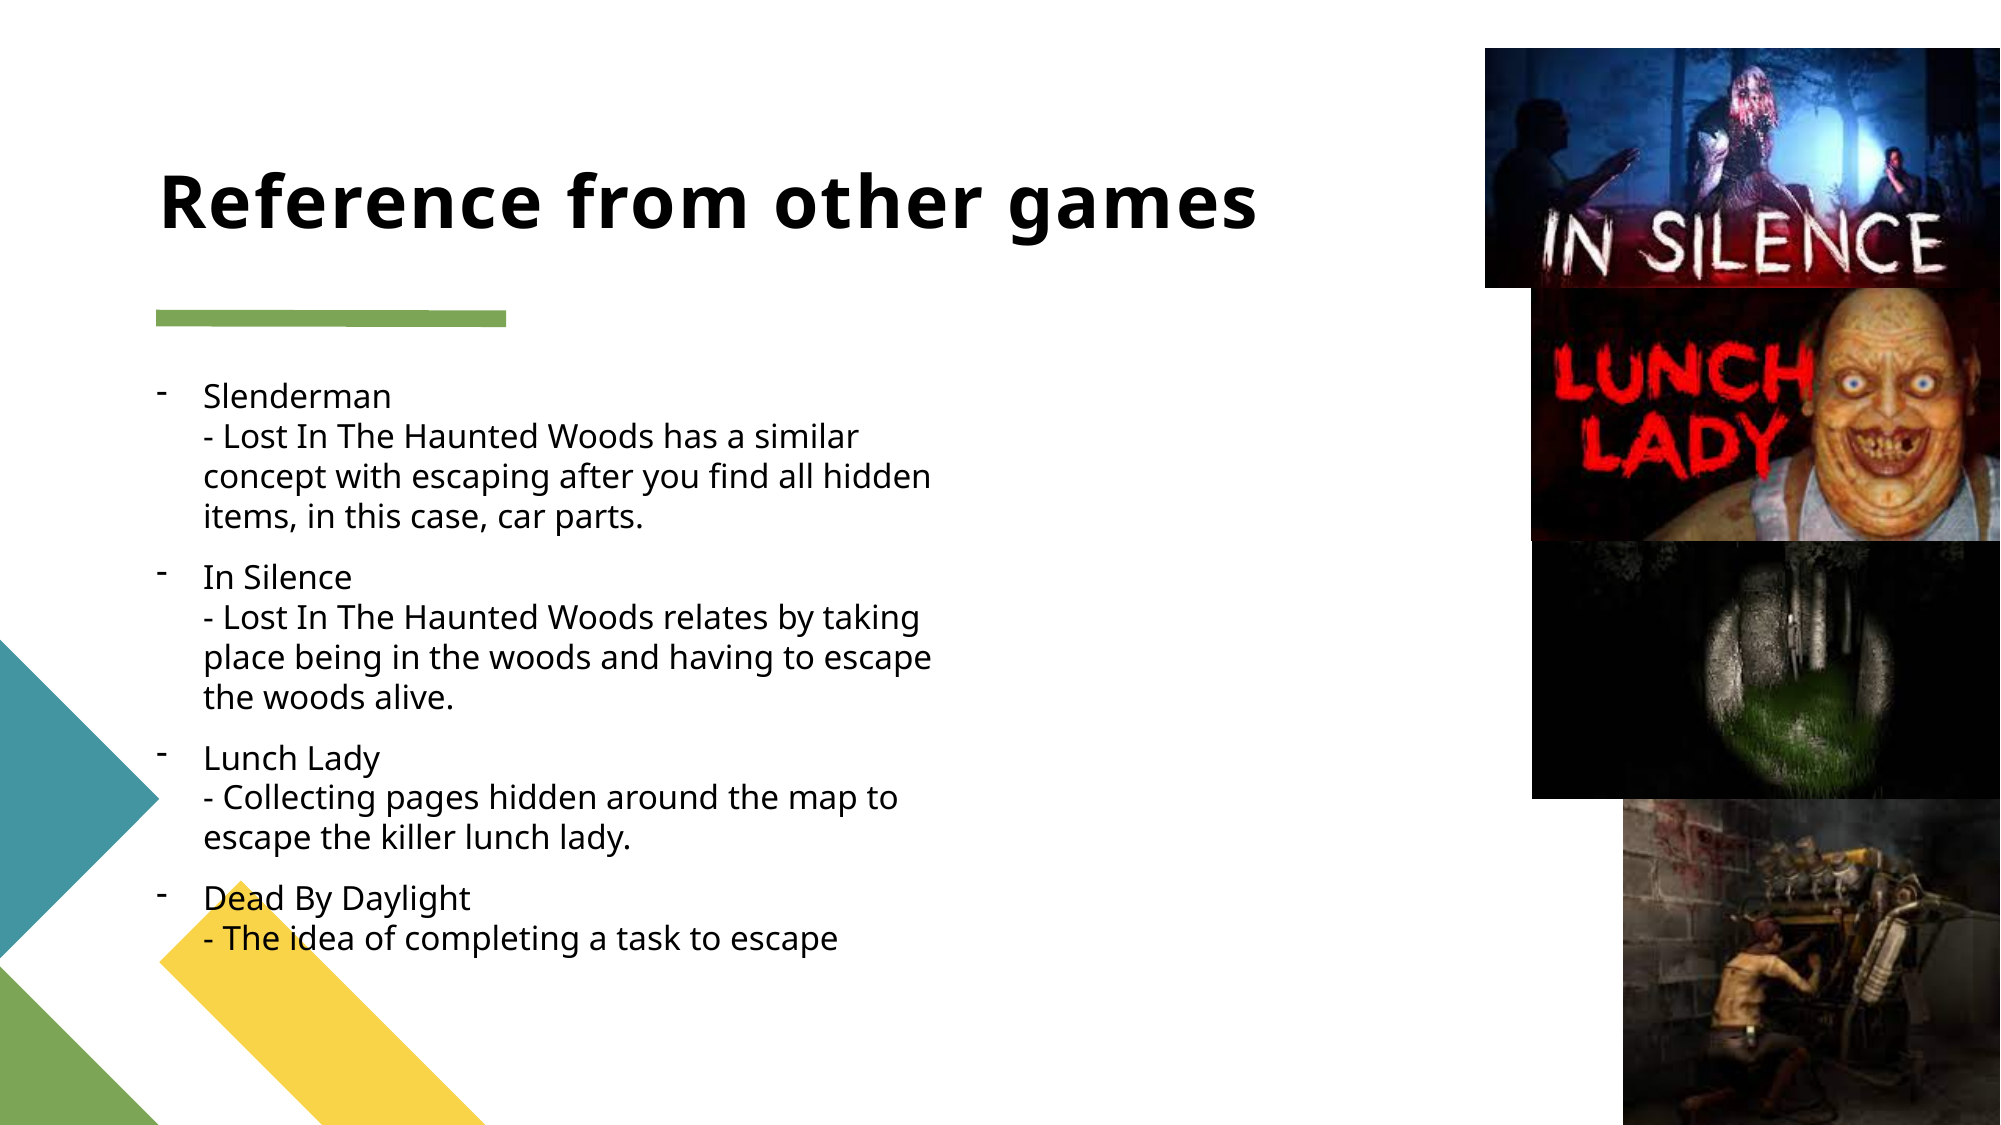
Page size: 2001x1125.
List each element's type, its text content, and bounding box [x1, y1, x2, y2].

title Reference from other games [158, 144, 1269, 245]
picture [1485, 48, 2000, 1125]
list Slenderman - Lost In The Haunted Woods has a similar concept with escaping after you find all hidden items, in this case, car parts. In Silence - Lost In The Haunted Woods relates by taking place being in the woods and having to escape the woods alive. Lunch Lady - Collecting pages hidden around the map to escape the killer lunch lady. Dead By Daylight - The idea of completing a task to escape [156, 375, 951, 844]
